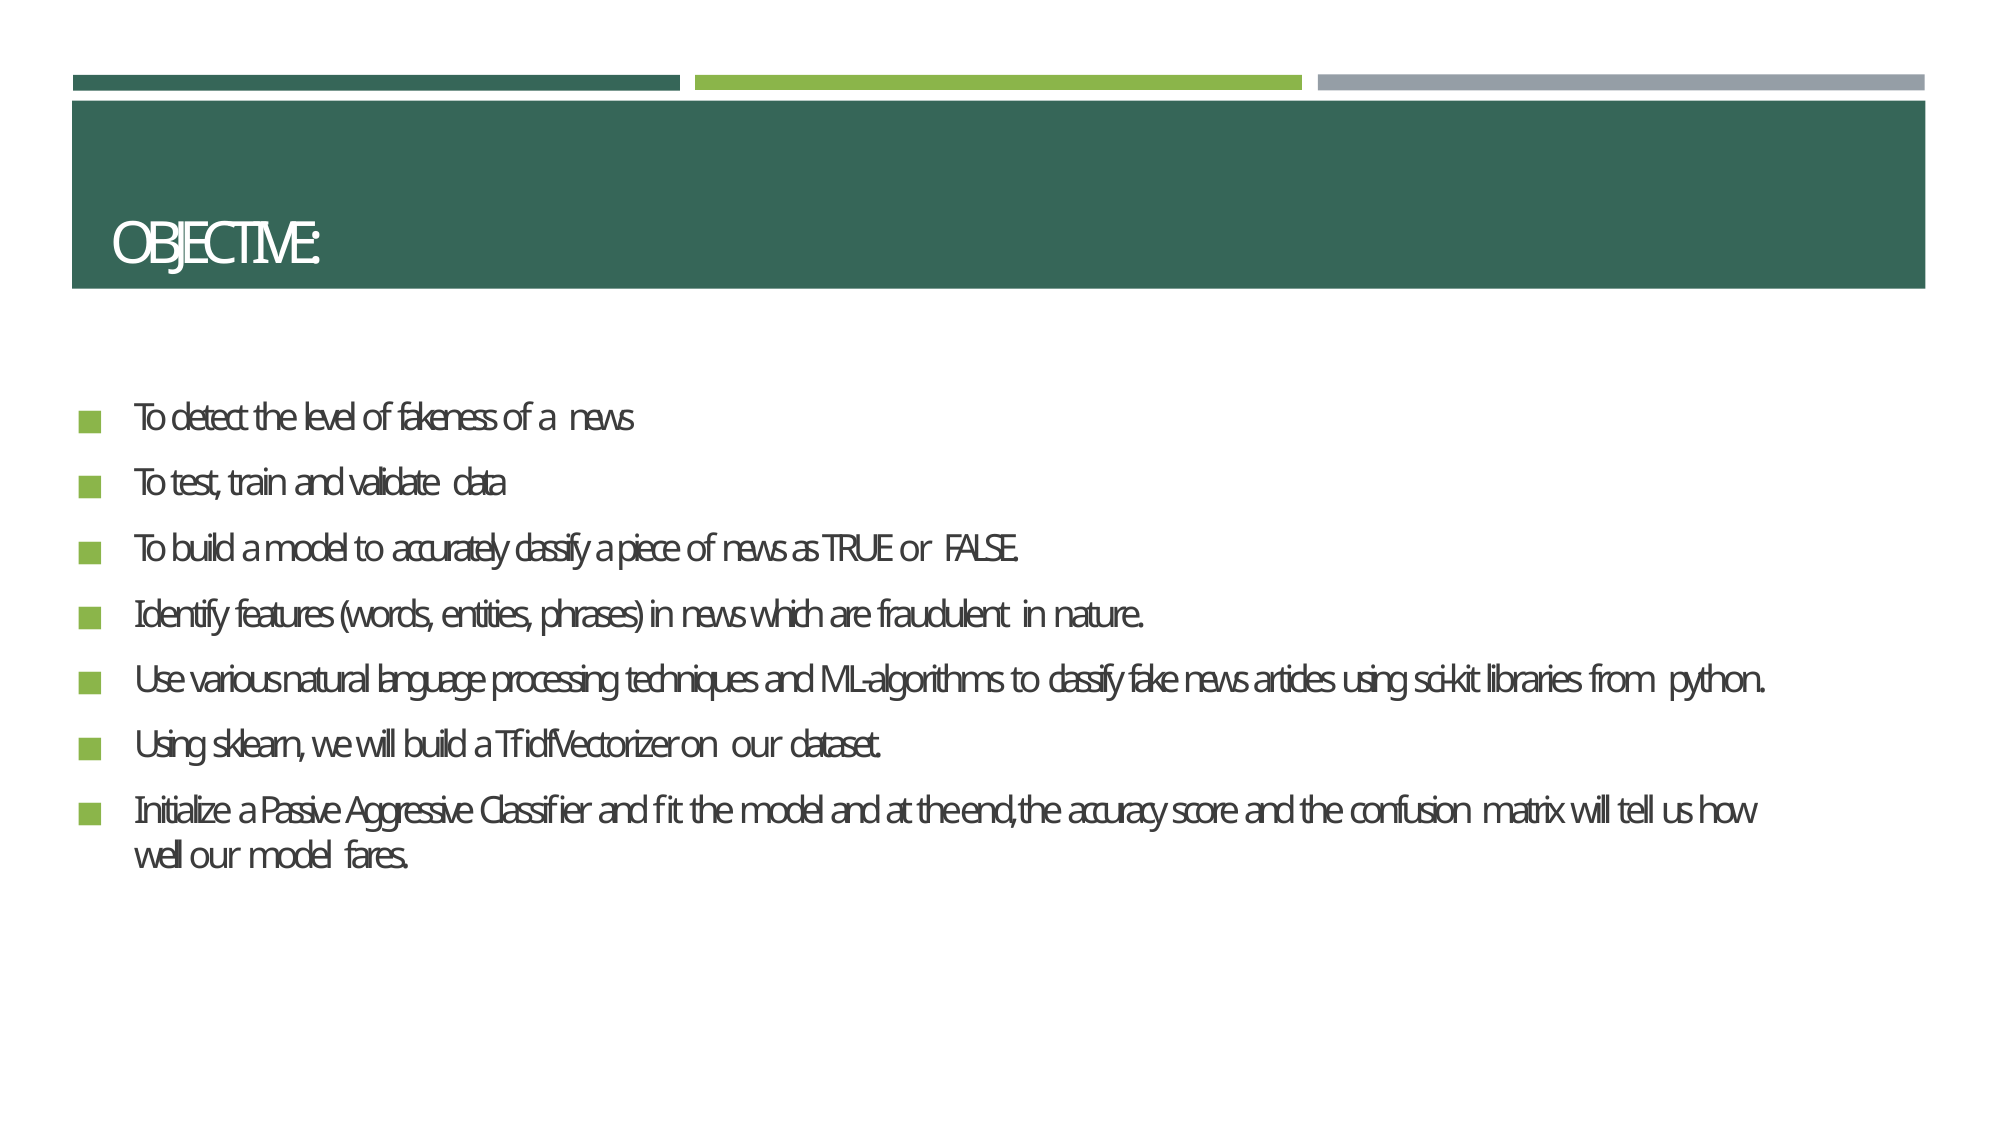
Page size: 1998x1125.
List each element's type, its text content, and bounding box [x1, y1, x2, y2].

title OBJECTIVE: [72, 100, 1926, 289]
text_box To detect the level of fakeness of a news To test, train and validate data To build a model to accurately classify a piece of news as TRUE or FALSE. Identify features (words, entities, phrases) in news which are fraudulent in nature. Use various natural language processing techniques and ML-algorithms to classify fake news articles using sci-kit libraries from python. Using sklearn, we will build a TfidfVectorizer on our dataset. Initialize a Passive Aggressive Classifier and fit the model and at the end, the accuracy score and the confusion matrix will tell us how well our model fares. [73, 370, 1825, 876]
